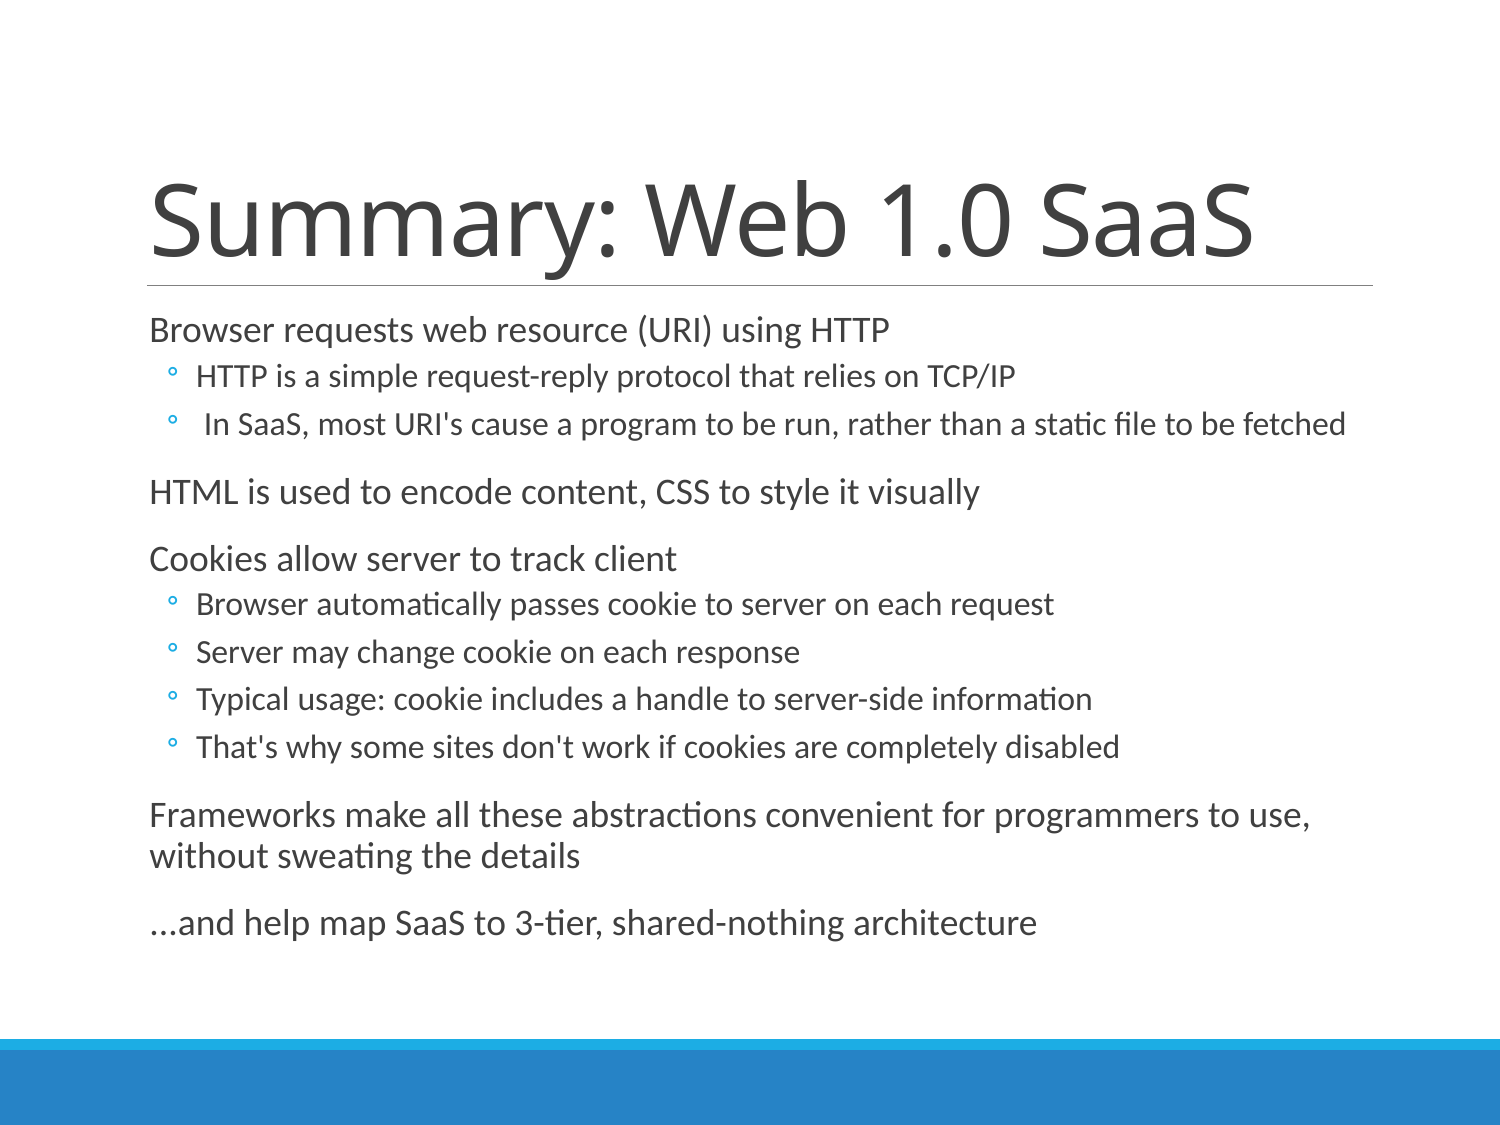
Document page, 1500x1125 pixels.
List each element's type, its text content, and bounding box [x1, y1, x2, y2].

list Browser requests web resource (URI) using HTTP HTTP is a simple request-reply protocol that relies on TCP/IP In SaaS, most URI's cause a program to be run, rather than a static file to be fetched HTML is used to encode content, CSS to style it visually Cookies allow server to track client Browser automatically passes cookie to server on each request Server may change cookie on each response Typical usage: cookie includes a handle to server-side information That's why some sites don't work if cookies are completely disabled Frameworks make all these abstractions convenient for programmers to use, without sweating the details ...and help map SaaS to 3-tier, shared-nothing architecture [134, 302, 1373, 963]
title Summary: Web 1.0 SaaS [134, 47, 1373, 285]
